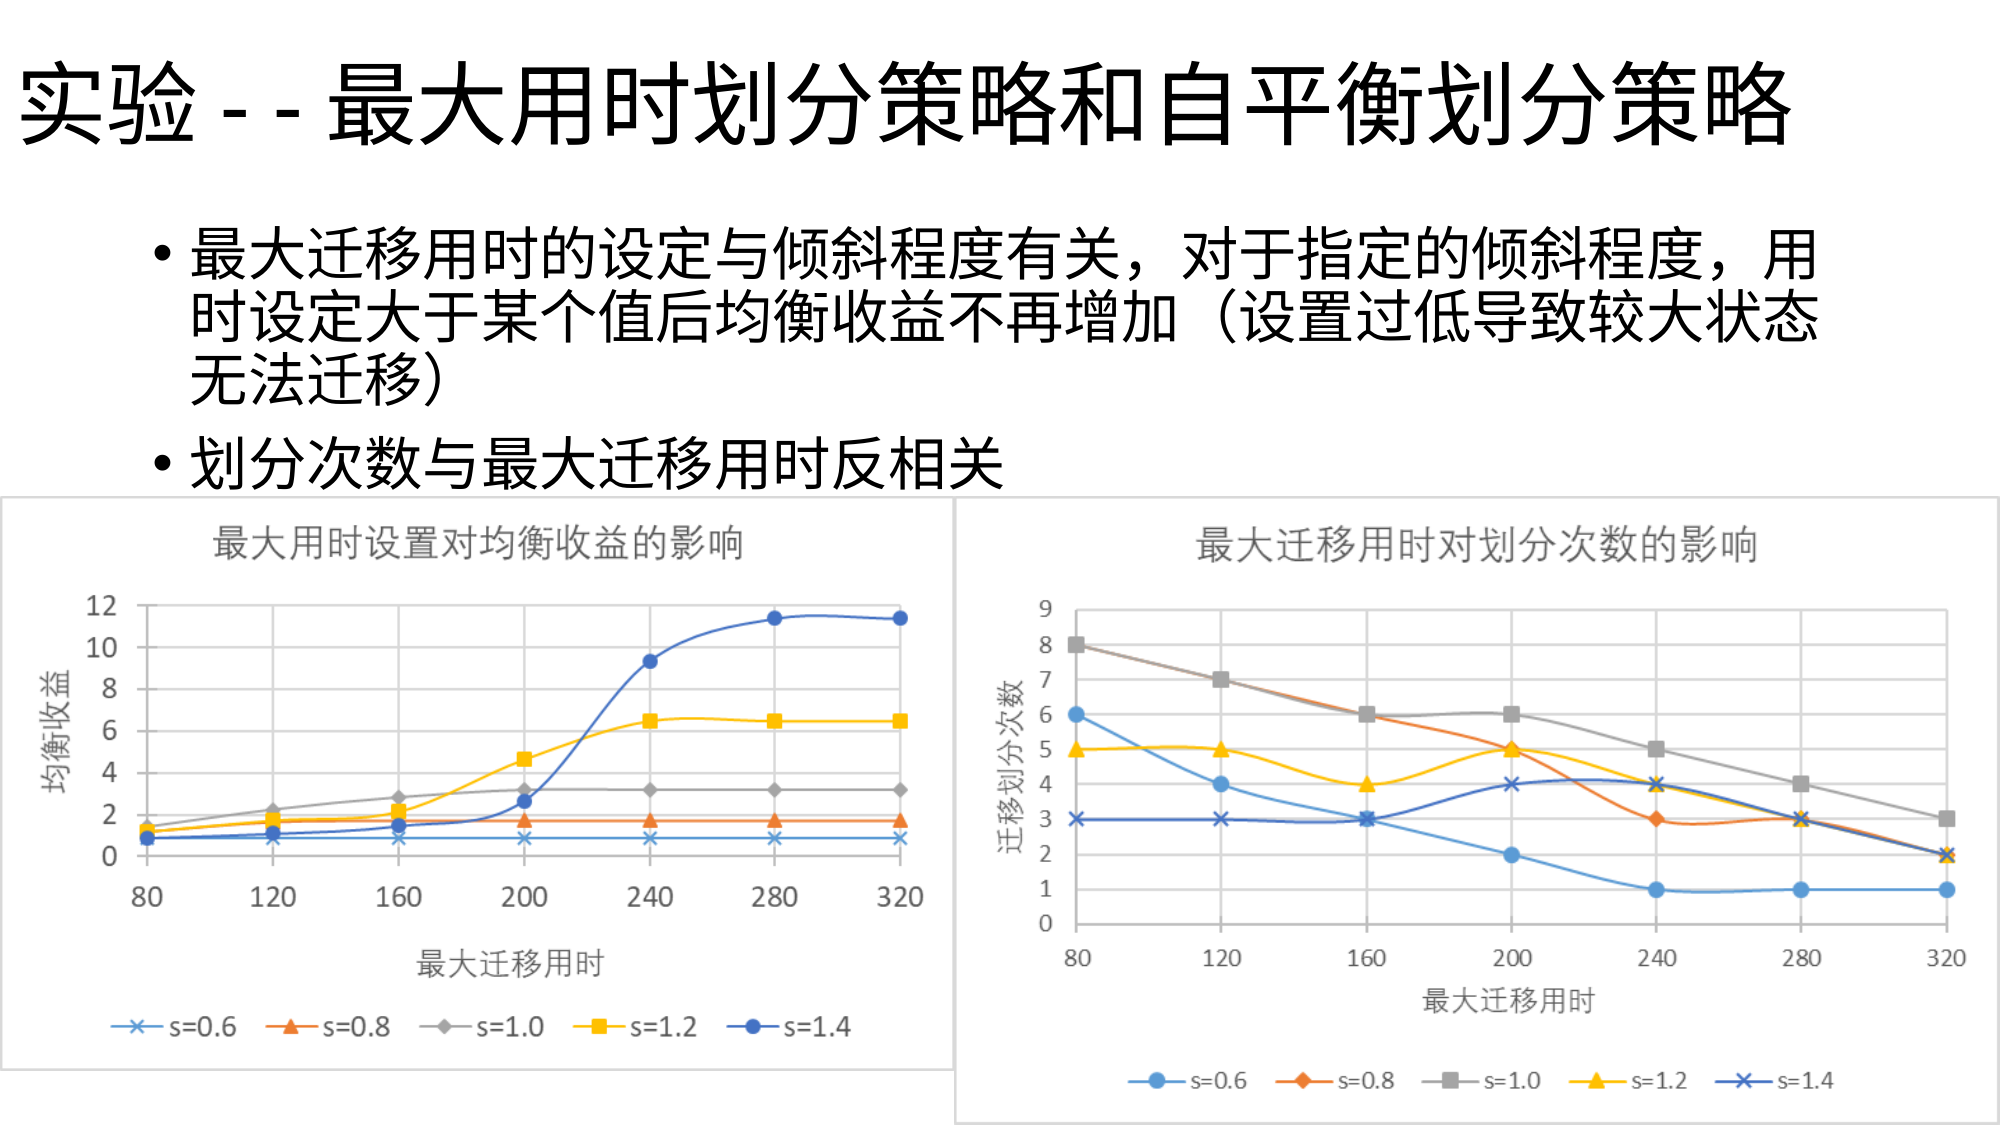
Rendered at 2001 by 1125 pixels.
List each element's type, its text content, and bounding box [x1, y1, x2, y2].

picture [0, 496, 2000, 1125]
title 实验- -最大用时划分策略和自平衡划分策略 [0, 0, 1910, 218]
list 最大迁移用时的设定与倾斜程度有关，对于指定的倾斜程度，用时设定大于某个值后均衡收益不再增加（设置过低导致较大状态无法迁移） 划分次数与最大迁移用时反相关 [137, 217, 1863, 496]
